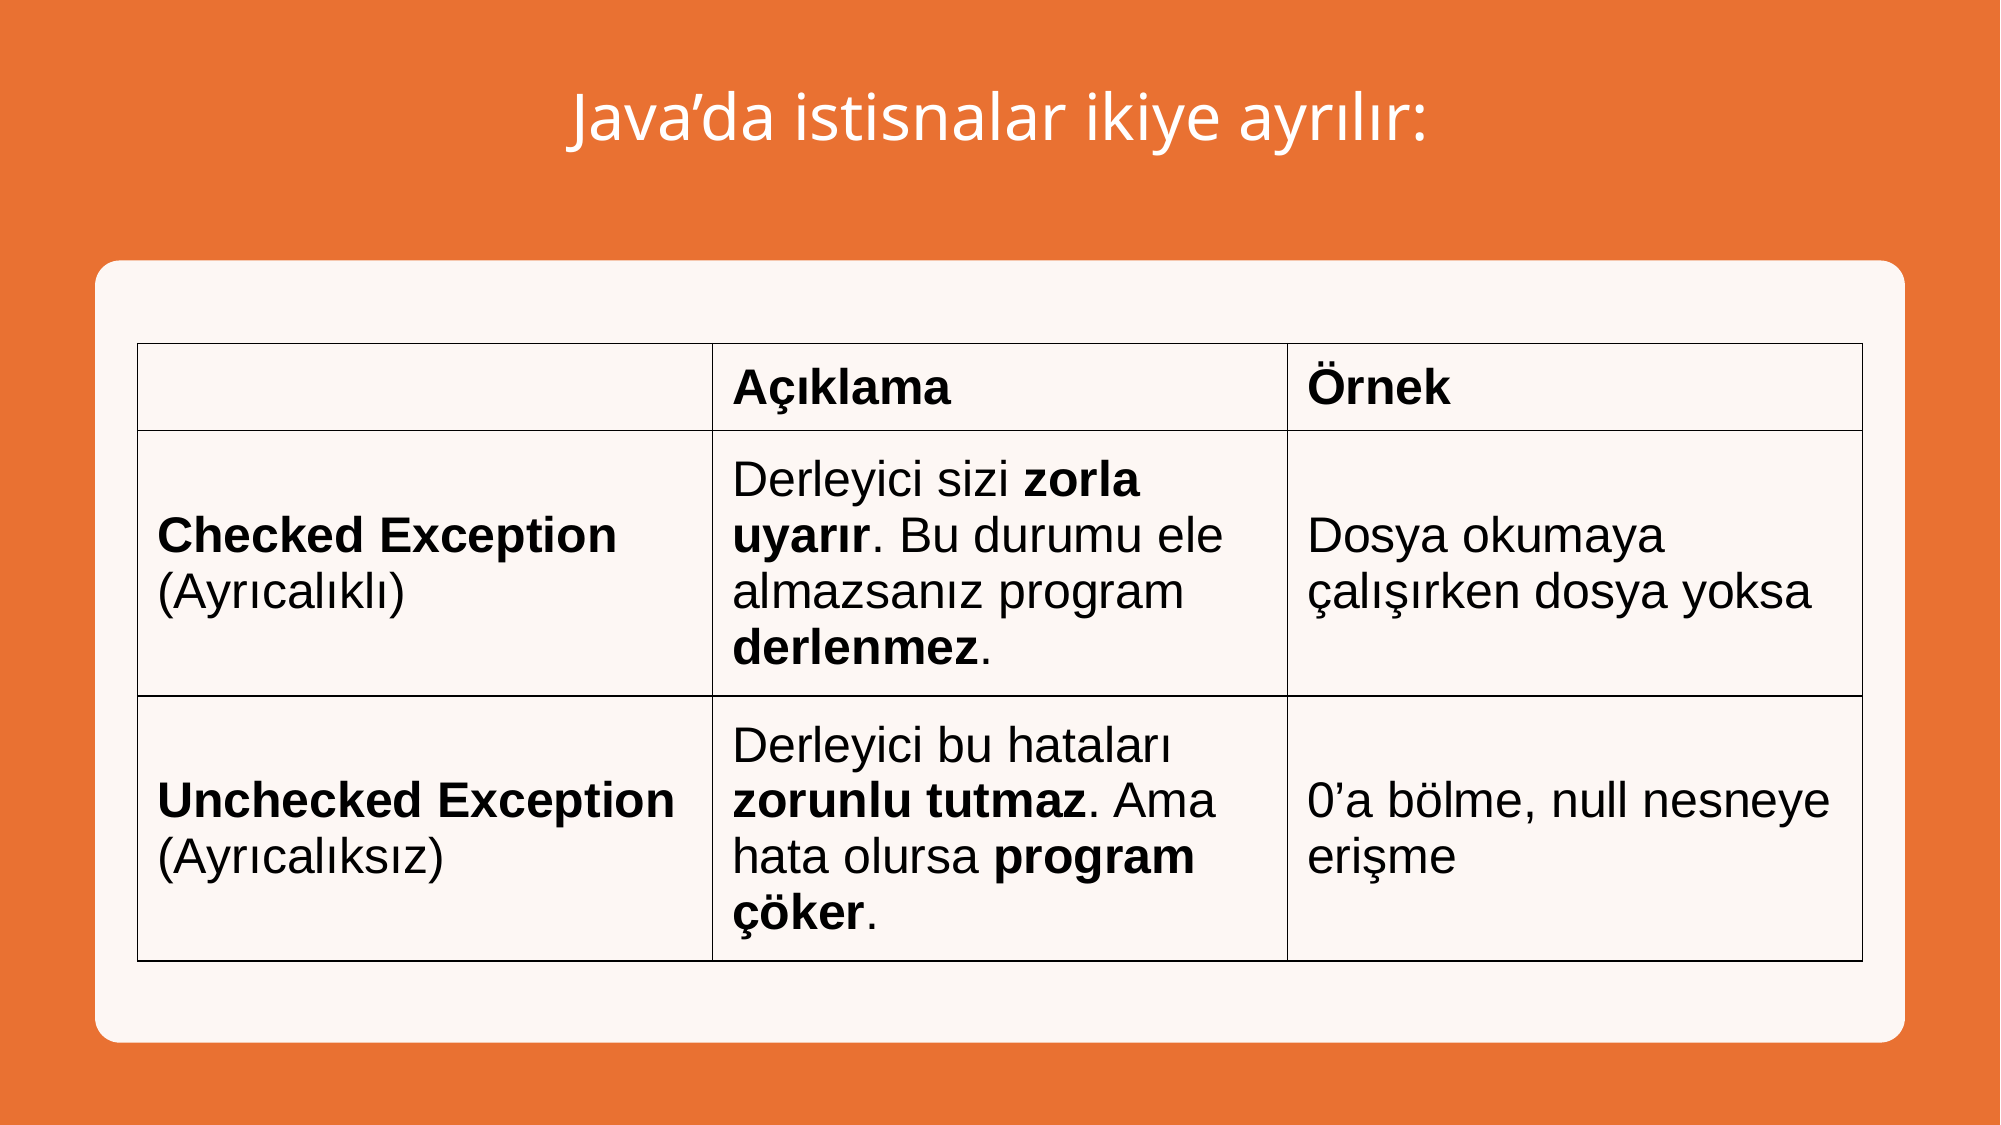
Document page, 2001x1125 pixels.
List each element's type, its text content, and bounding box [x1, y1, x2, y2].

table_cell Checked Exception (Ayrıcalıklı) [138, 431, 712, 695]
table_header [138, 344, 712, 430]
table_cell Dosya okumaya çalışırken dosya yoksa [1288, 431, 1862, 695]
text_box [95, 260, 1905, 1043]
title Java’da istisnalar ikiye ayrılır: [137, 75, 1863, 241]
table_header Açıklama [713, 344, 1287, 430]
table_cell Derleyici sizi zorla uyarır. Bu durumu ele almazsanız program derlenmez. [713, 431, 1287, 695]
text_box [0, 0, 2000, 1125]
table_header Örnek [1288, 344, 1862, 430]
table_cell Derleyici bu hataları zorunlu tutmaz. Ama hata olursa program çöker. [713, 697, 1287, 960]
table_cell Unchecked Exception (Ayrıcalıksız) [138, 697, 712, 960]
table_cell 0’a bölme, null nesneye erişme [1288, 697, 1862, 960]
